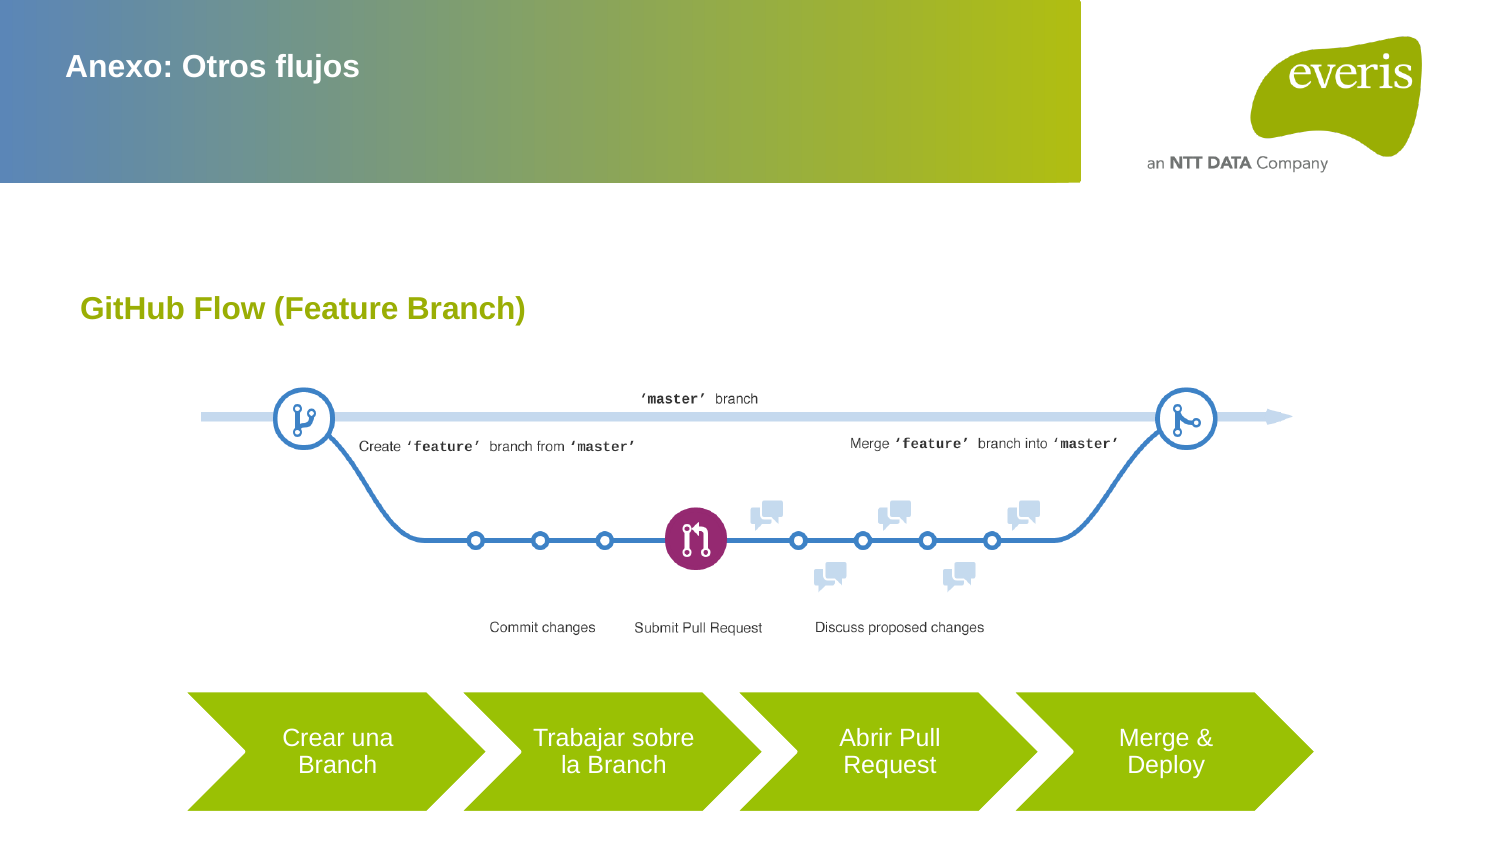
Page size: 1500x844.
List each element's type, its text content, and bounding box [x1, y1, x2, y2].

picture [134, 353, 1365, 664]
title Anexo: Otros flujos [50, 38, 1031, 92]
list GitHub Flow (Feature Branch) [64, 280, 1424, 334]
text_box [181, 663, 1318, 841]
picture [1131, 21, 1440, 189]
